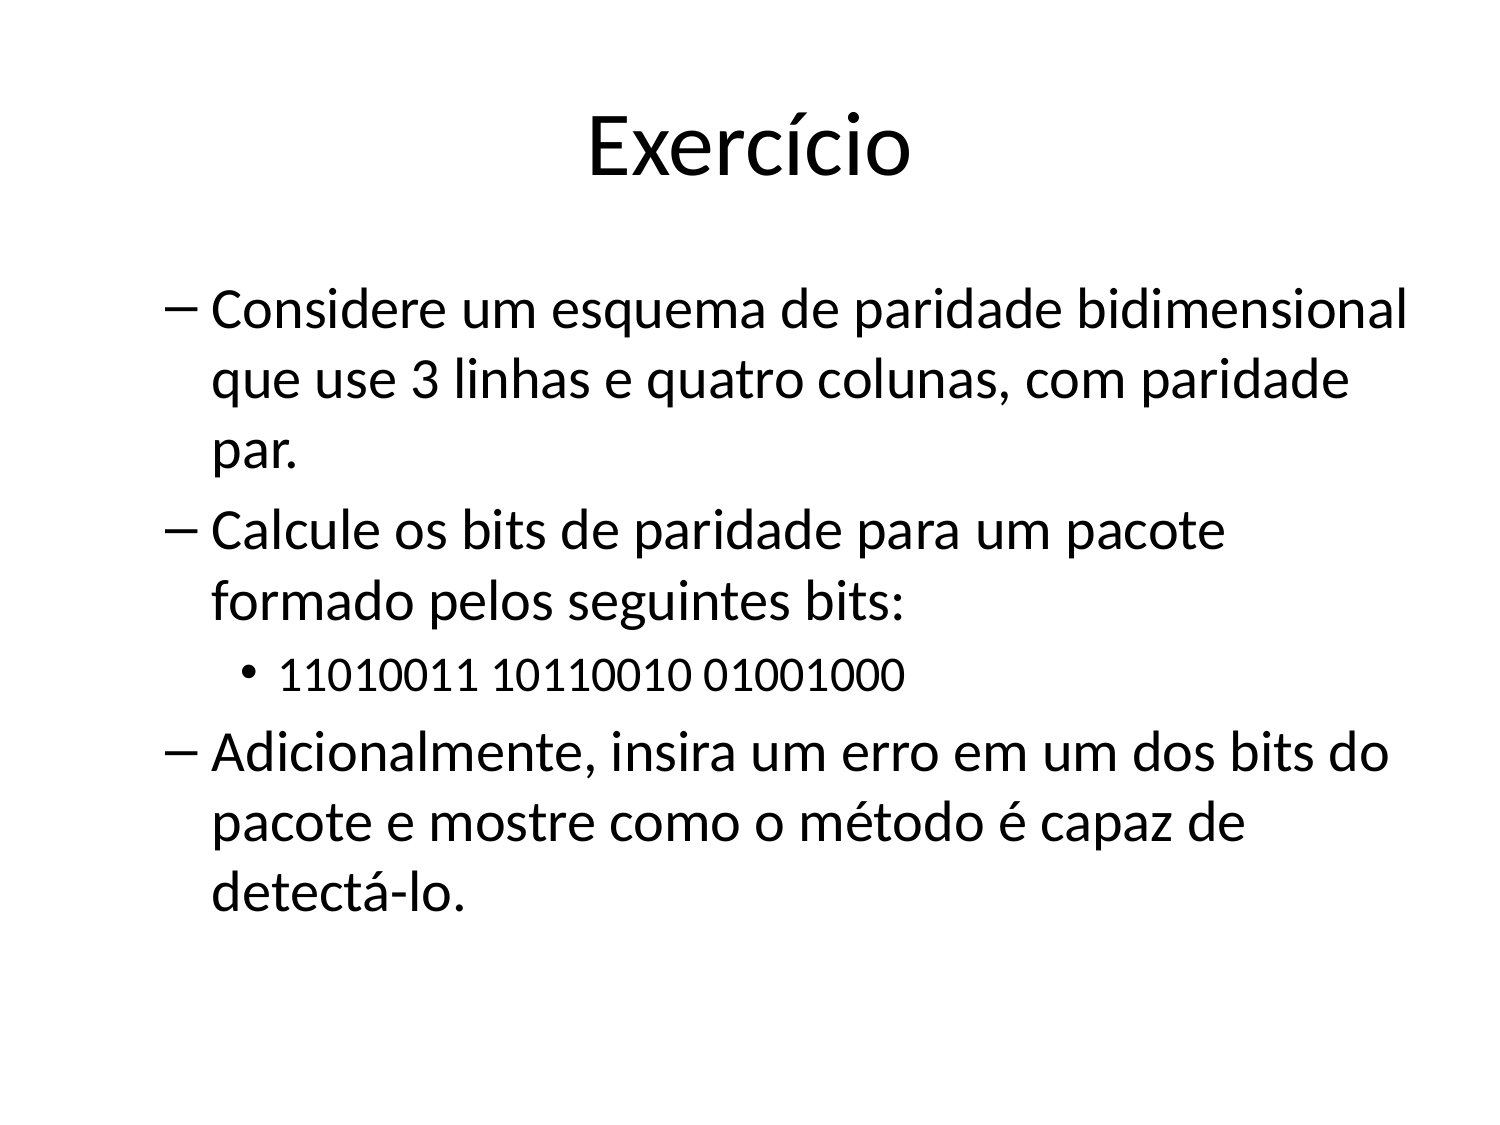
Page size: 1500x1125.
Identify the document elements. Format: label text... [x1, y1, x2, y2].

title Exercício [75, 45, 1425, 233]
list Considere um esquema de paridade bidimensional que use 3 linhas e quatro colunas, com paridade par. Calcule os bits de paridade para um pacote formado pelos seguintes bits: 11010011 10110010 01001000 Adicionalmente, insira um erro em um dos bits do pacote e mostre como o método é capaz de detectá-lo. [75, 262, 1425, 1005]
